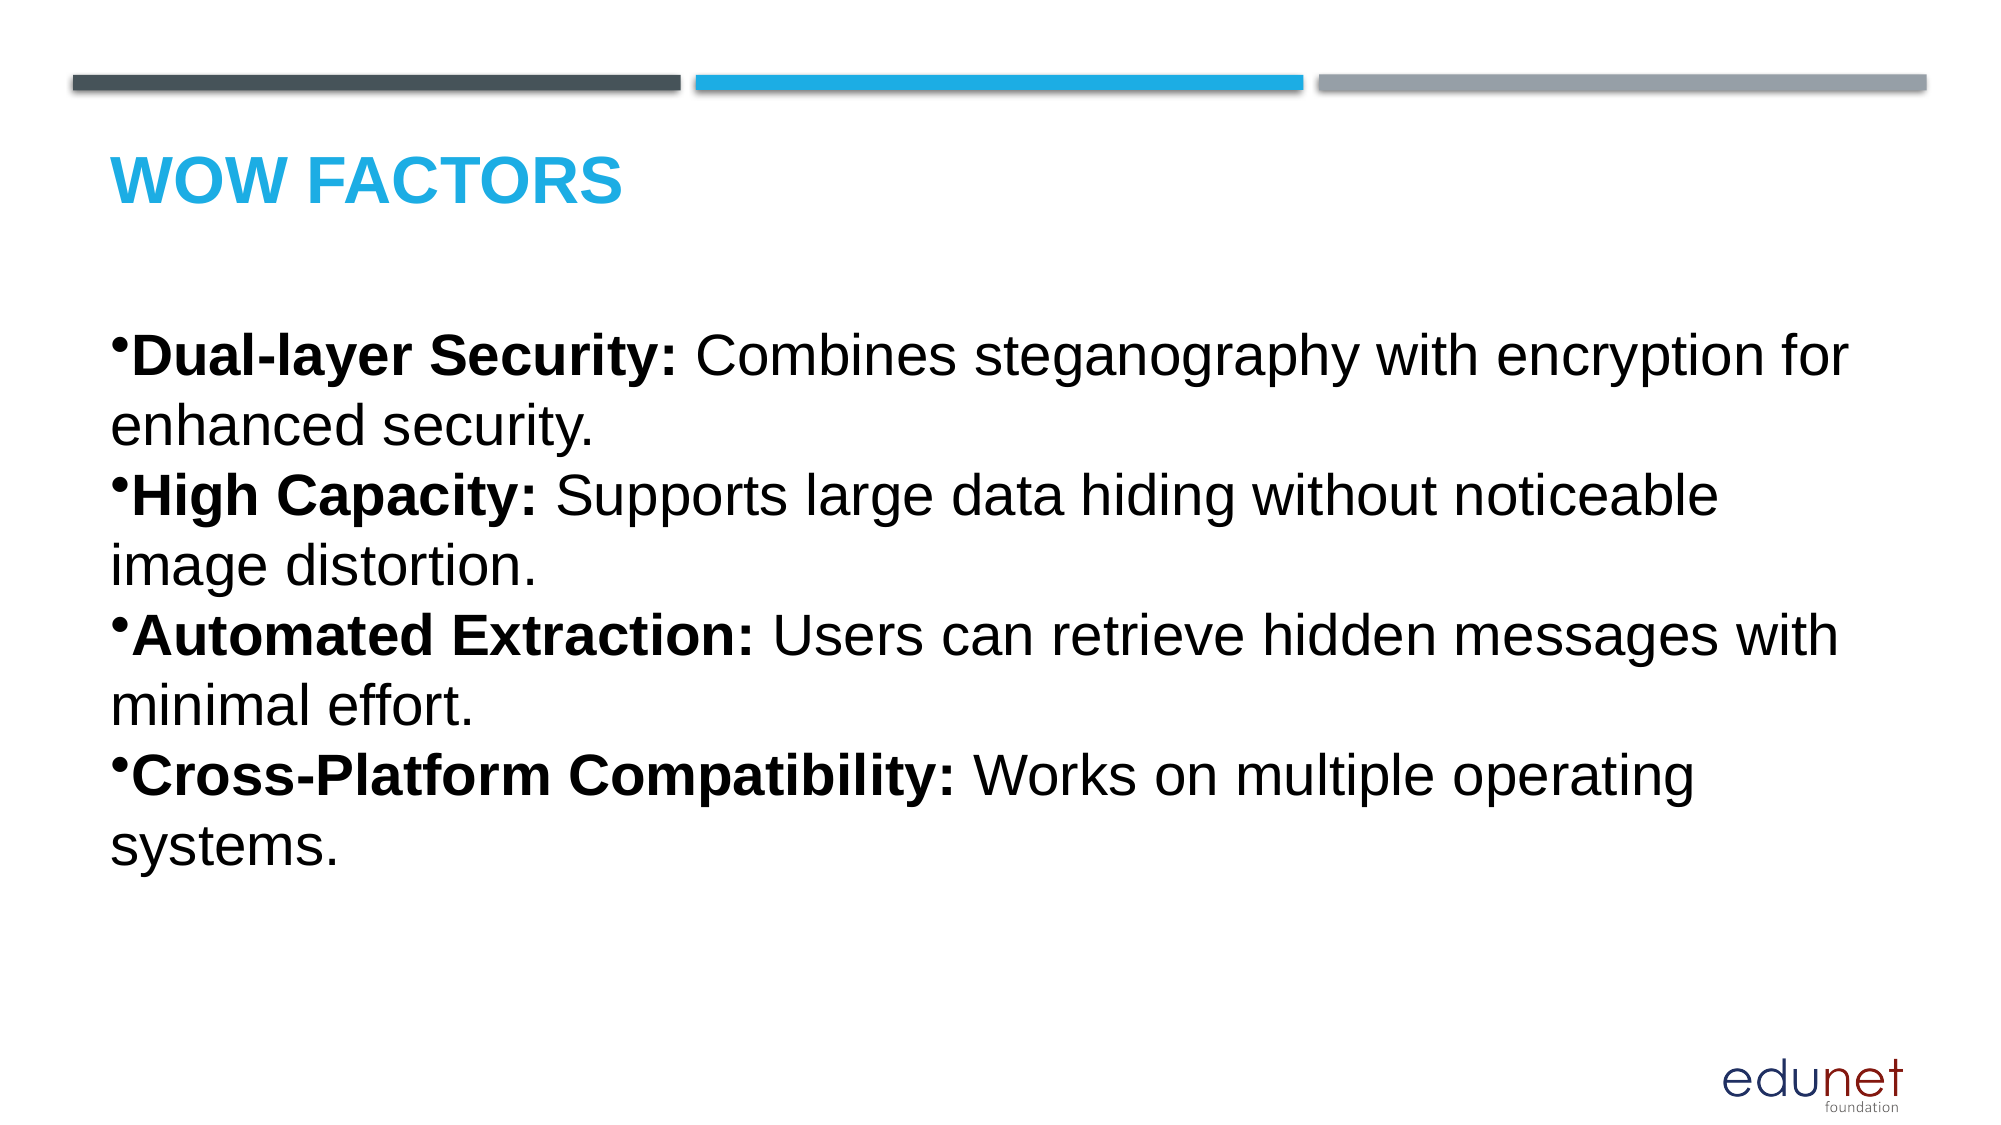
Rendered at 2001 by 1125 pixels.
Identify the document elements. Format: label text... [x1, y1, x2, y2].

picture [1719, 1056, 1905, 1116]
list Dual-layer Security: Combines steganography with encryption for enhanced security. High Capacity: Supports large data hiding without noticeable image distortion. Automated Extraction: Users can retrieve hidden messages with minimal effort. Cross-Platform Compatibility: Works on multiple operating systems. [95, 270, 1891, 924]
title Wow factors [95, 137, 1905, 225]
